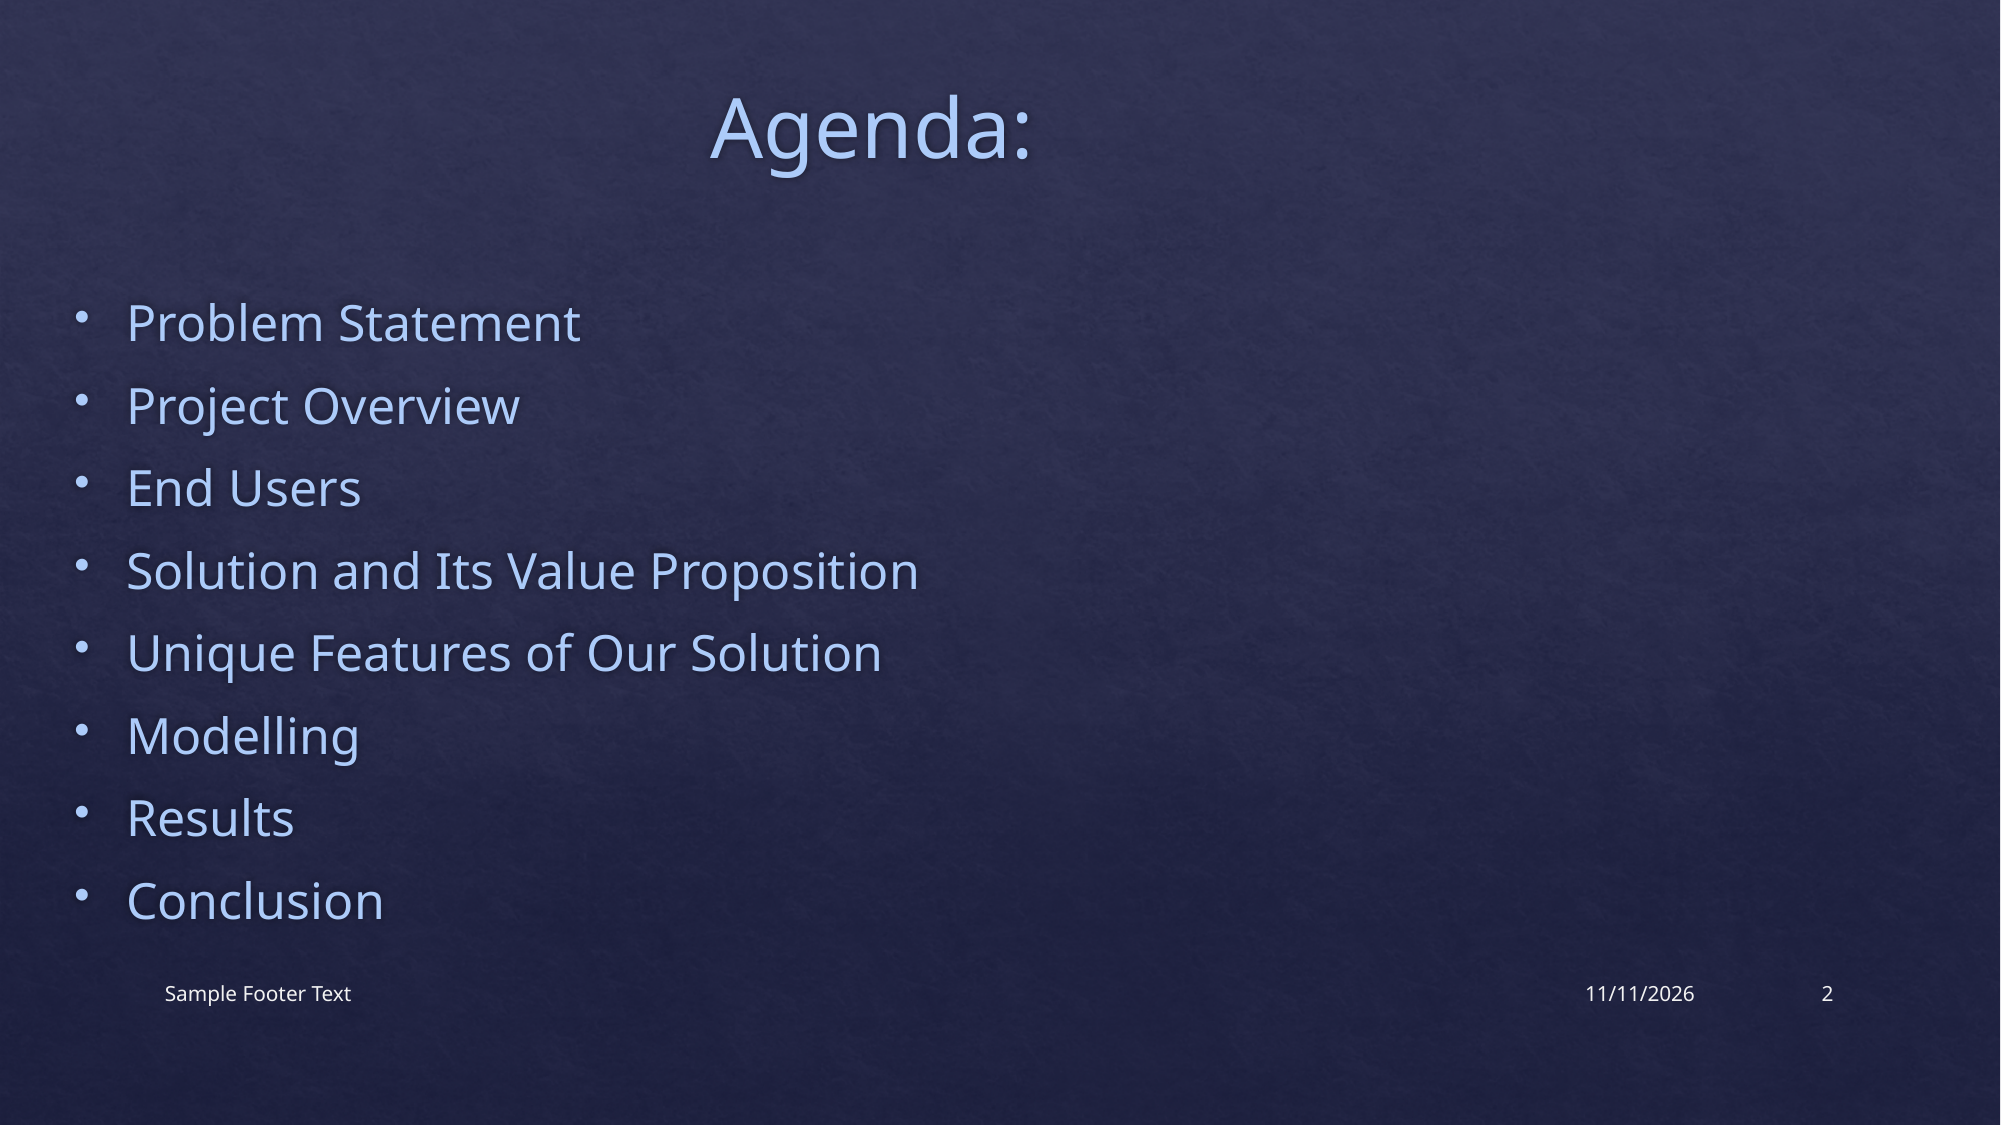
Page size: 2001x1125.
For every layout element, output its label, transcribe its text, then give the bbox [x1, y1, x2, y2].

slide_number 2 [1724, 965, 1849, 1025]
footer Sample Footer Text [149, 965, 1245, 1025]
title Agenda: [55, 26, 1689, 225]
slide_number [1259, 965, 1710, 1025]
list Problem Statement Project Overview End Users Solution and Its Value Proposition Unique Features of Our Solution Modelling Results Conclusion [55, 284, 1689, 1014]
